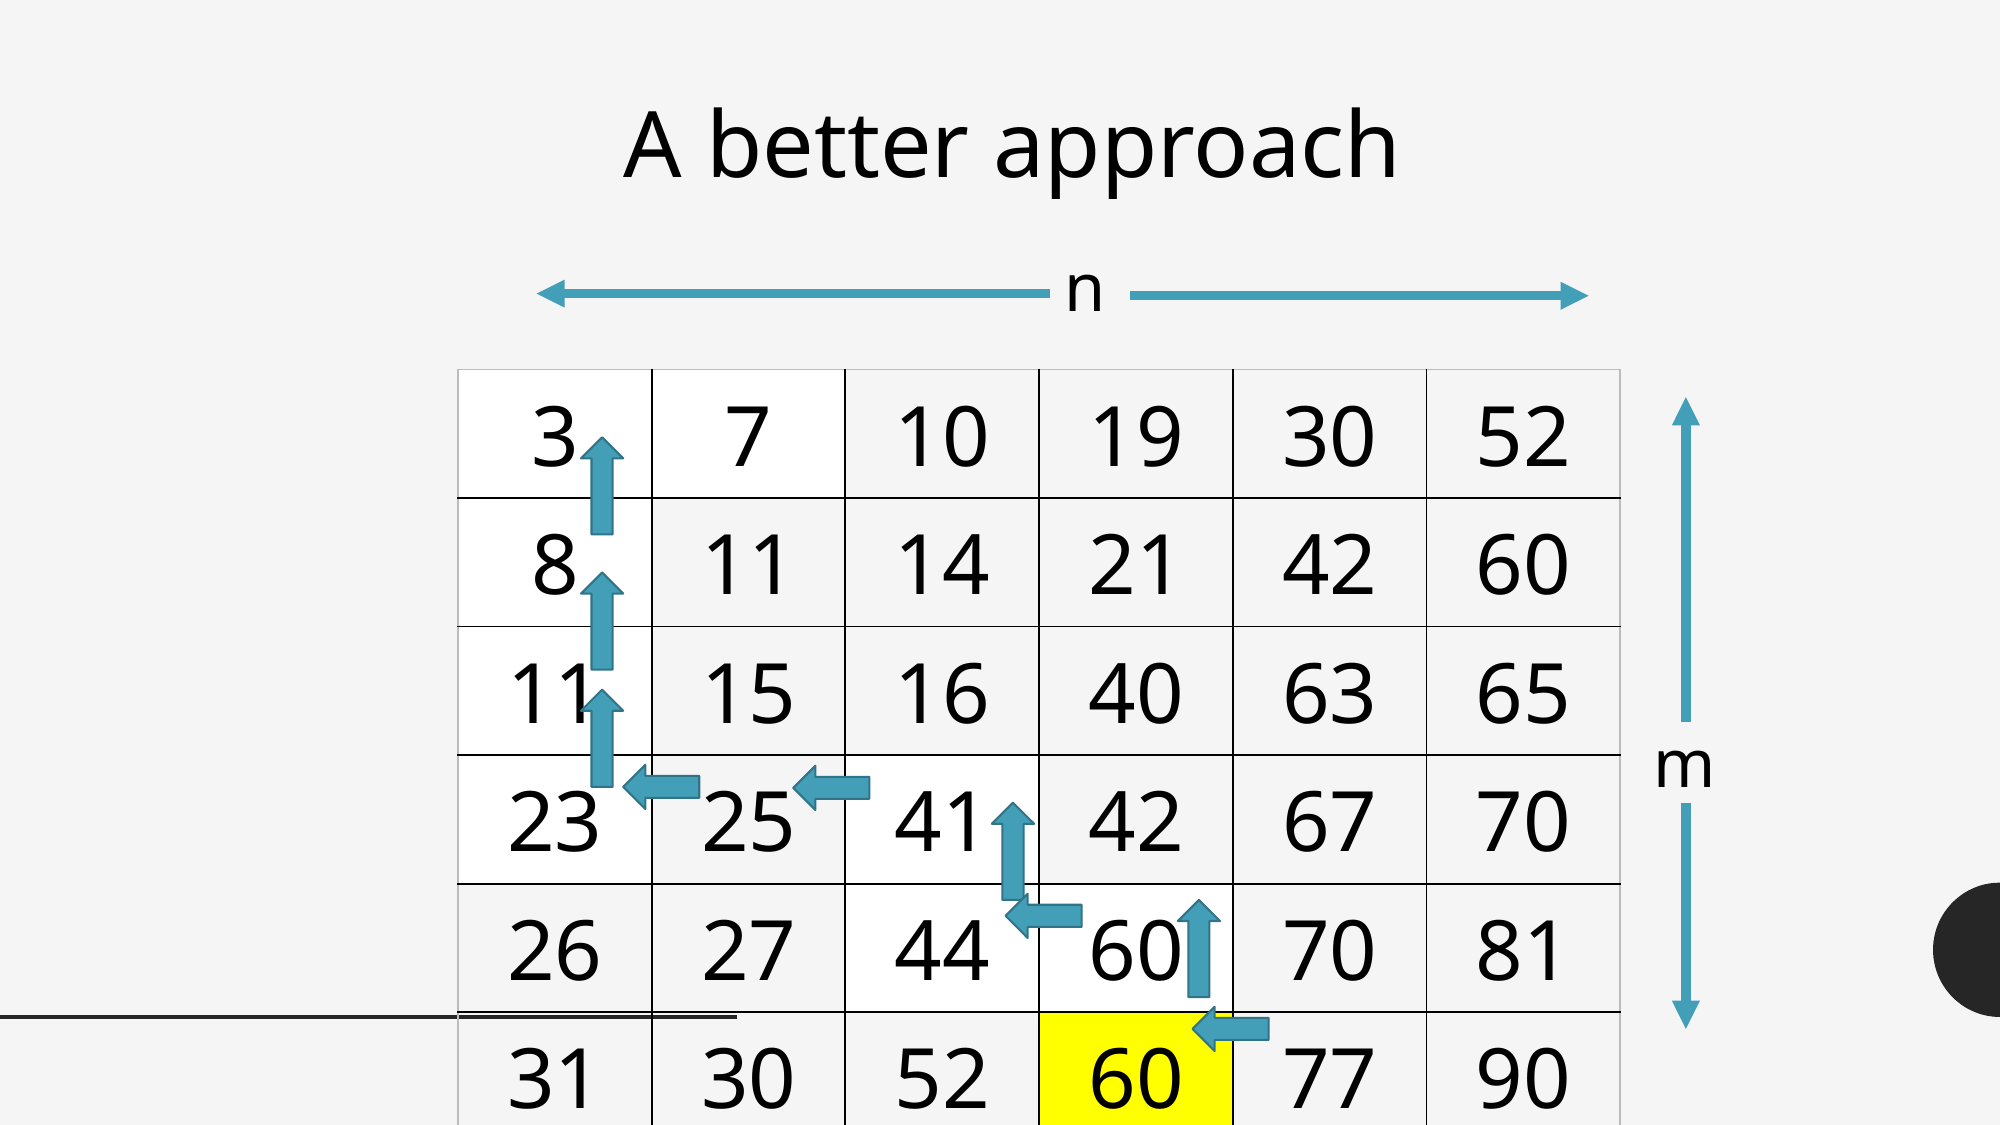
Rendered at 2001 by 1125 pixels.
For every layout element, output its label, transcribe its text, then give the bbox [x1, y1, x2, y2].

table_cell 67 [1234, 756, 1426, 883]
table_header 30 [1234, 370, 1426, 497]
text_box [580, 571, 625, 671]
table_header 52 [1427, 370, 1619, 497]
table_cell 11 [459, 627, 651, 754]
table_cell 11 [653, 499, 844, 626]
table_cell 25 [653, 756, 844, 883]
text_box [580, 688, 625, 788]
table_cell 60 [1427, 499, 1619, 626]
text_box [1191, 1005, 1270, 1052]
table_cell 42 [1040, 756, 1232, 883]
table_cell 42 [1234, 499, 1426, 626]
text_box [622, 763, 701, 810]
table_header 7 [653, 370, 844, 497]
table_cell 23 [459, 756, 651, 883]
table_cell 60 [1040, 1013, 1232, 1125]
table_cell 65 [1427, 627, 1619, 754]
table_cell 21 [1040, 499, 1232, 626]
table_header 10 [846, 370, 1038, 497]
text_box [792, 764, 871, 811]
table_cell 40 [1040, 627, 1232, 754]
table_cell 16 [846, 627, 1038, 754]
table_cell 77 [1234, 1013, 1426, 1125]
text_box m [1638, 713, 1719, 809]
table_cell 41 [846, 756, 1038, 883]
text_box [1004, 892, 1083, 939]
table_cell 70 [1234, 885, 1426, 1011]
table_header 3 [459, 370, 651, 497]
table_cell 63 [1234, 627, 1426, 754]
table_cell 30 [653, 1013, 844, 1125]
table_cell 15 [653, 627, 844, 754]
table_header 19 [1040, 370, 1232, 497]
table_cell 90 [1427, 1013, 1619, 1125]
table_cell 31 [459, 1013, 651, 1125]
table_cell 27 [653, 885, 844, 1011]
table_cell 44 [846, 885, 1038, 1011]
text_box A better approach [378, 78, 1648, 203]
text_box [1176, 899, 1221, 999]
table_cell 81 [1427, 885, 1619, 1011]
text_box [580, 436, 625, 536]
table_cell 26 [459, 885, 651, 1011]
text_box n [1050, 236, 1131, 332]
table_cell 14 [846, 499, 1038, 626]
table_cell 8 [459, 499, 651, 626]
table_cell 60 [1040, 885, 1232, 1011]
text_box [990, 802, 1036, 901]
table_cell 70 [1427, 756, 1619, 883]
table_cell 52 [846, 1013, 1038, 1125]
